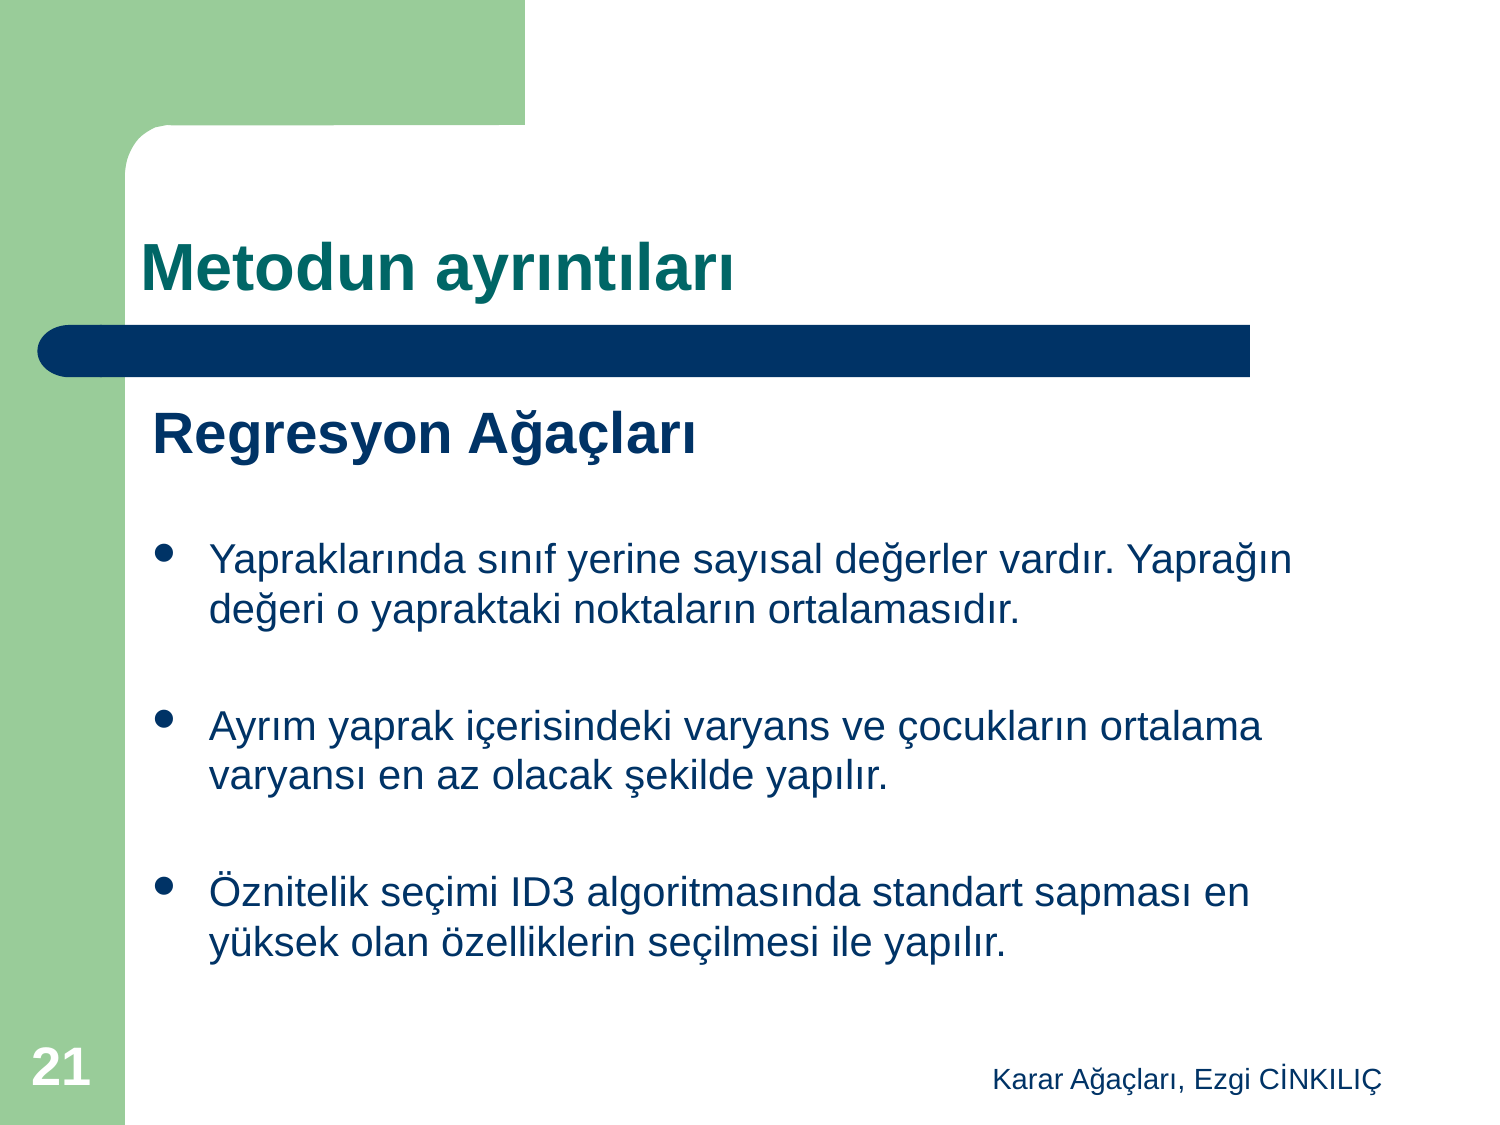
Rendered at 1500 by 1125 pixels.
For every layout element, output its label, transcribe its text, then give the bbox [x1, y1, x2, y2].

title Metodun ayrıntıları [125, 125, 1425, 313]
text_box Regresyon Ağaçları Yapraklarında sınıf yerine sayısal değerler vardır. Yaprağın değeri o yapraktaki noktaların ortalamasıdır. Ayrım yaprak içerisindeki varyans ve çocukların ortalama varyansı en az olacak şekilde yapılır. Öznitelik seçimi ID3 algoritmasında standart sapması en yüksek olan özelliklerin seçilmesi ile yapılır. [137, 387, 1400, 1025]
slide_number 21 [13, 1023, 111, 1105]
footer Karar Ağaçları, Ezgi CİNKILIÇ [950, 1025, 1426, 1103]
